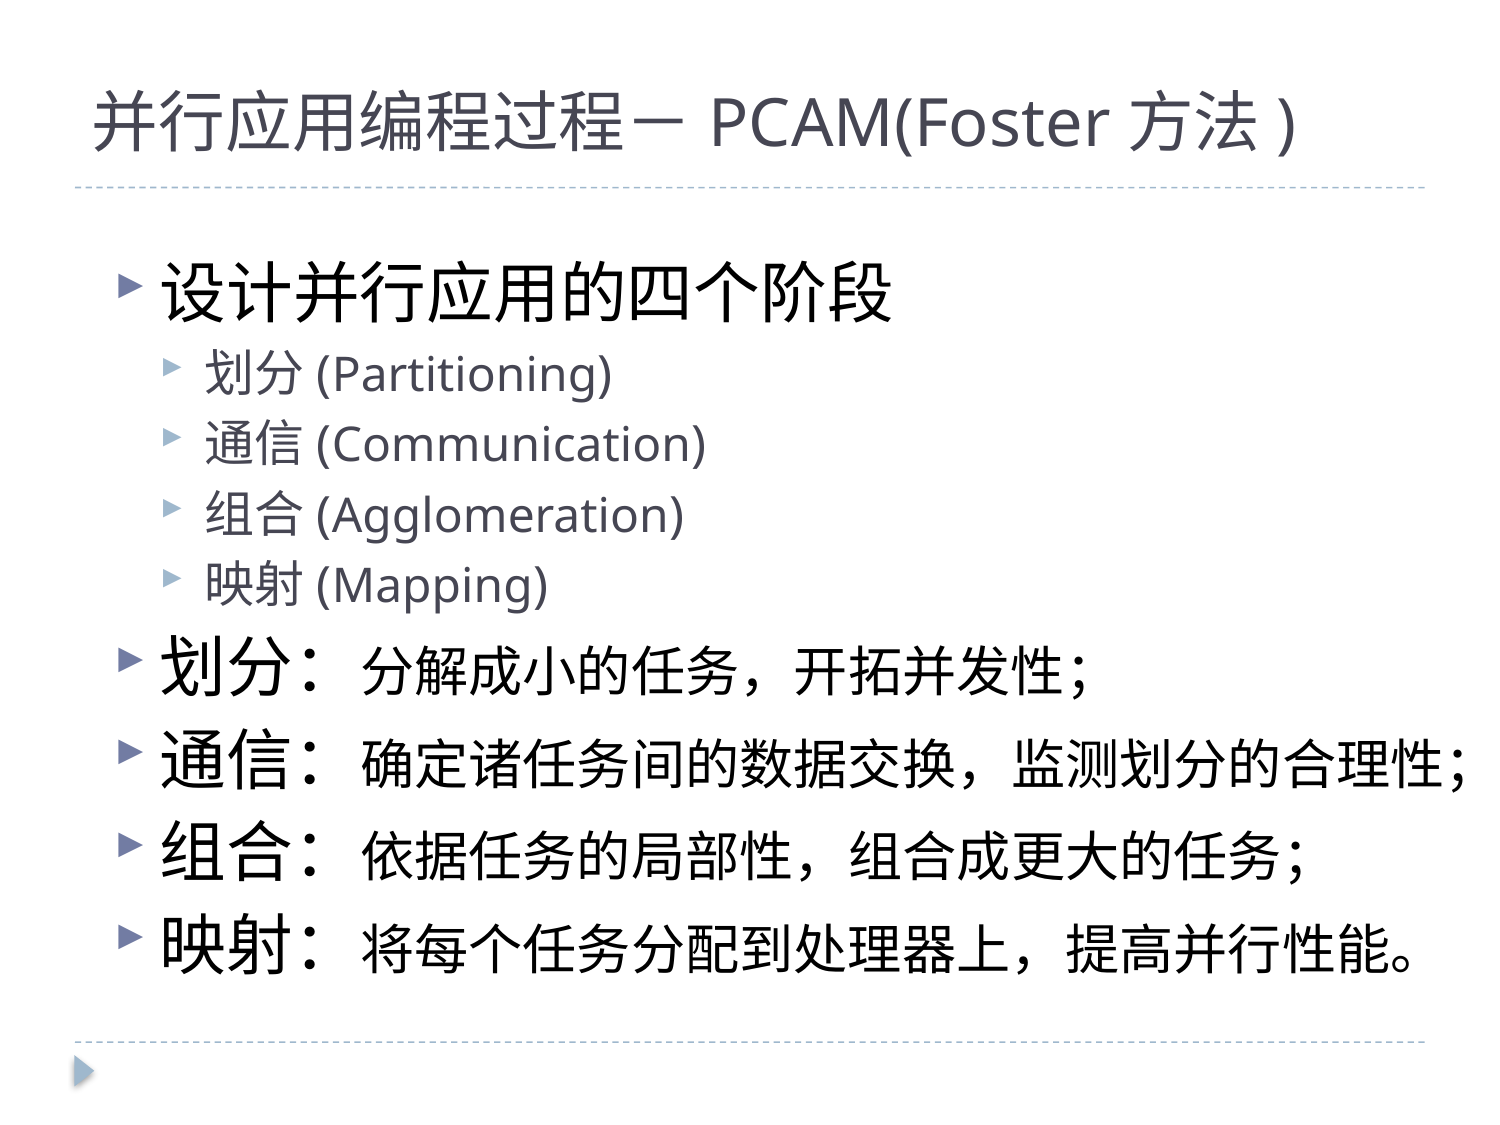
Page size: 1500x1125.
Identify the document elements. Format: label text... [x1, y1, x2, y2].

list 设计并行应用的四个阶段 划分(Partitioning) 通信(Communication) 组合(Agglomeration) 映射(Mapping) 划分：分解成小的任务，开拓并发性； 通信：确定诸任务间的数据交换，监测划分的合理性； 组合：依据任务的局部性，组合成更大的任务； 映射：将每个任务分配到处理器上，提高并行性能。 [99, 243, 1489, 1041]
title 并行应用编程过程－PCAM(Foster方法) [76, 42, 1365, 168]
